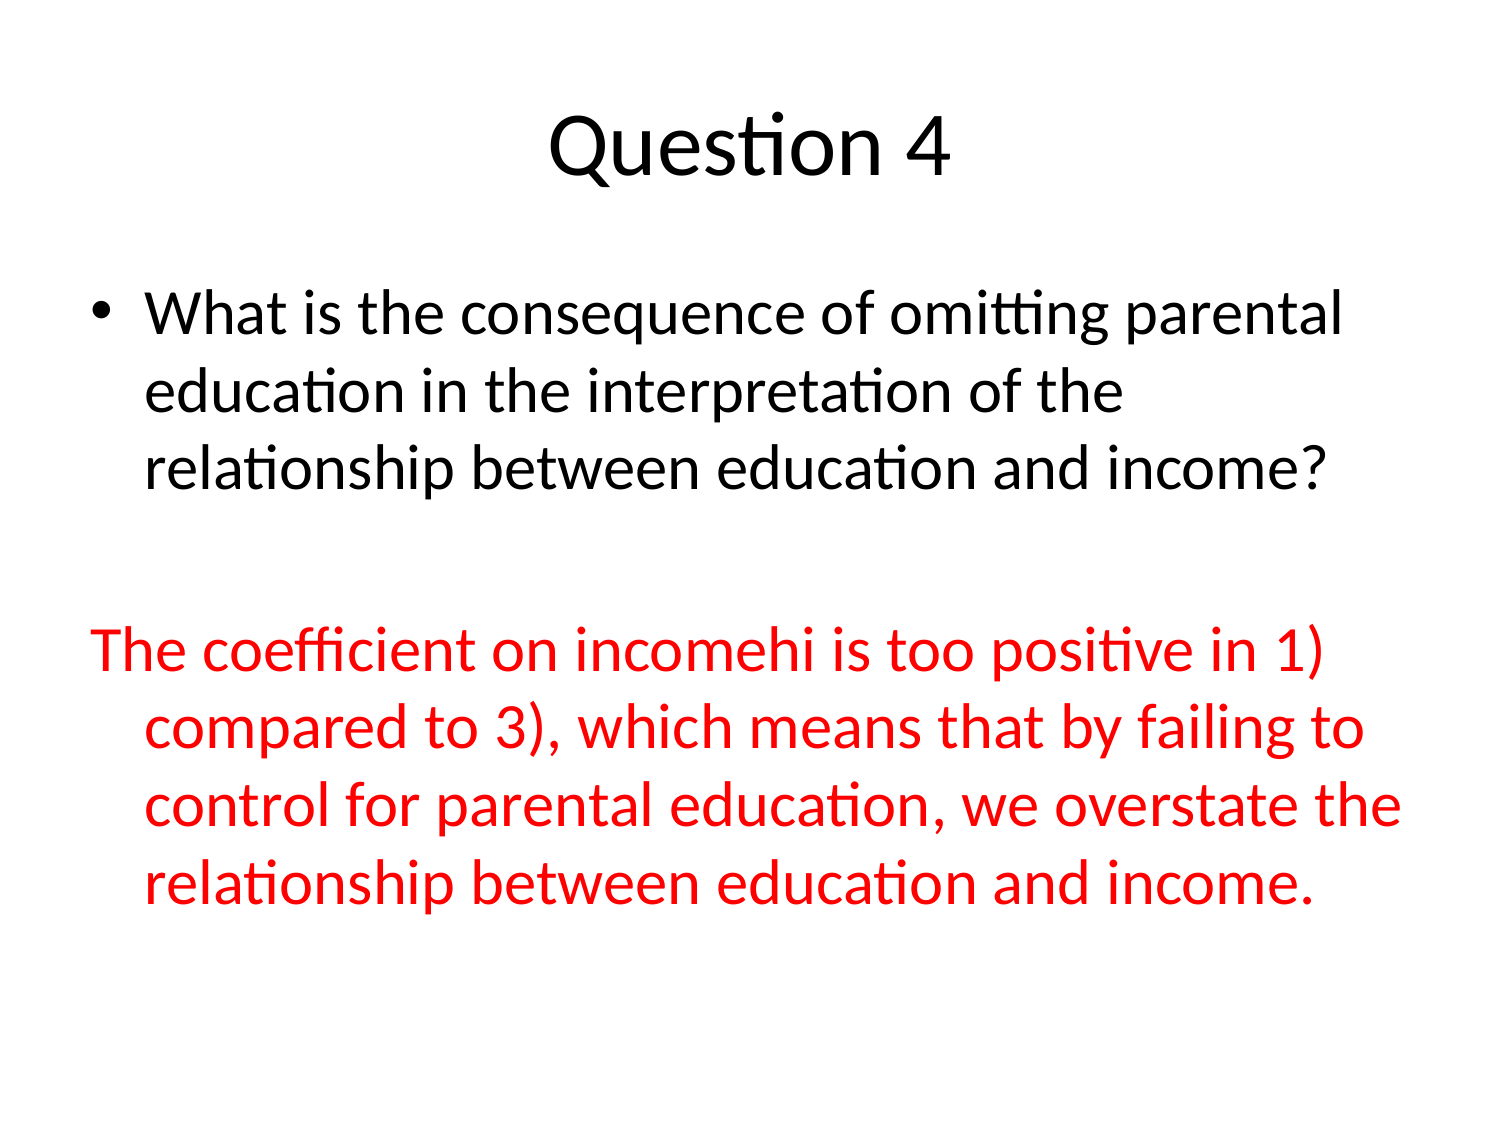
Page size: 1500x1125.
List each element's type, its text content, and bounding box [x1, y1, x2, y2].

title Question 4 [75, 45, 1425, 233]
list What is the consequence of omitting parental education in the interpretation of the relationship between education and income? The coefficient on incomehi is too positive in 1) compared to 3), which means that by failing to control for parental education, we overstate the relationship between education and income. [75, 262, 1425, 1005]
